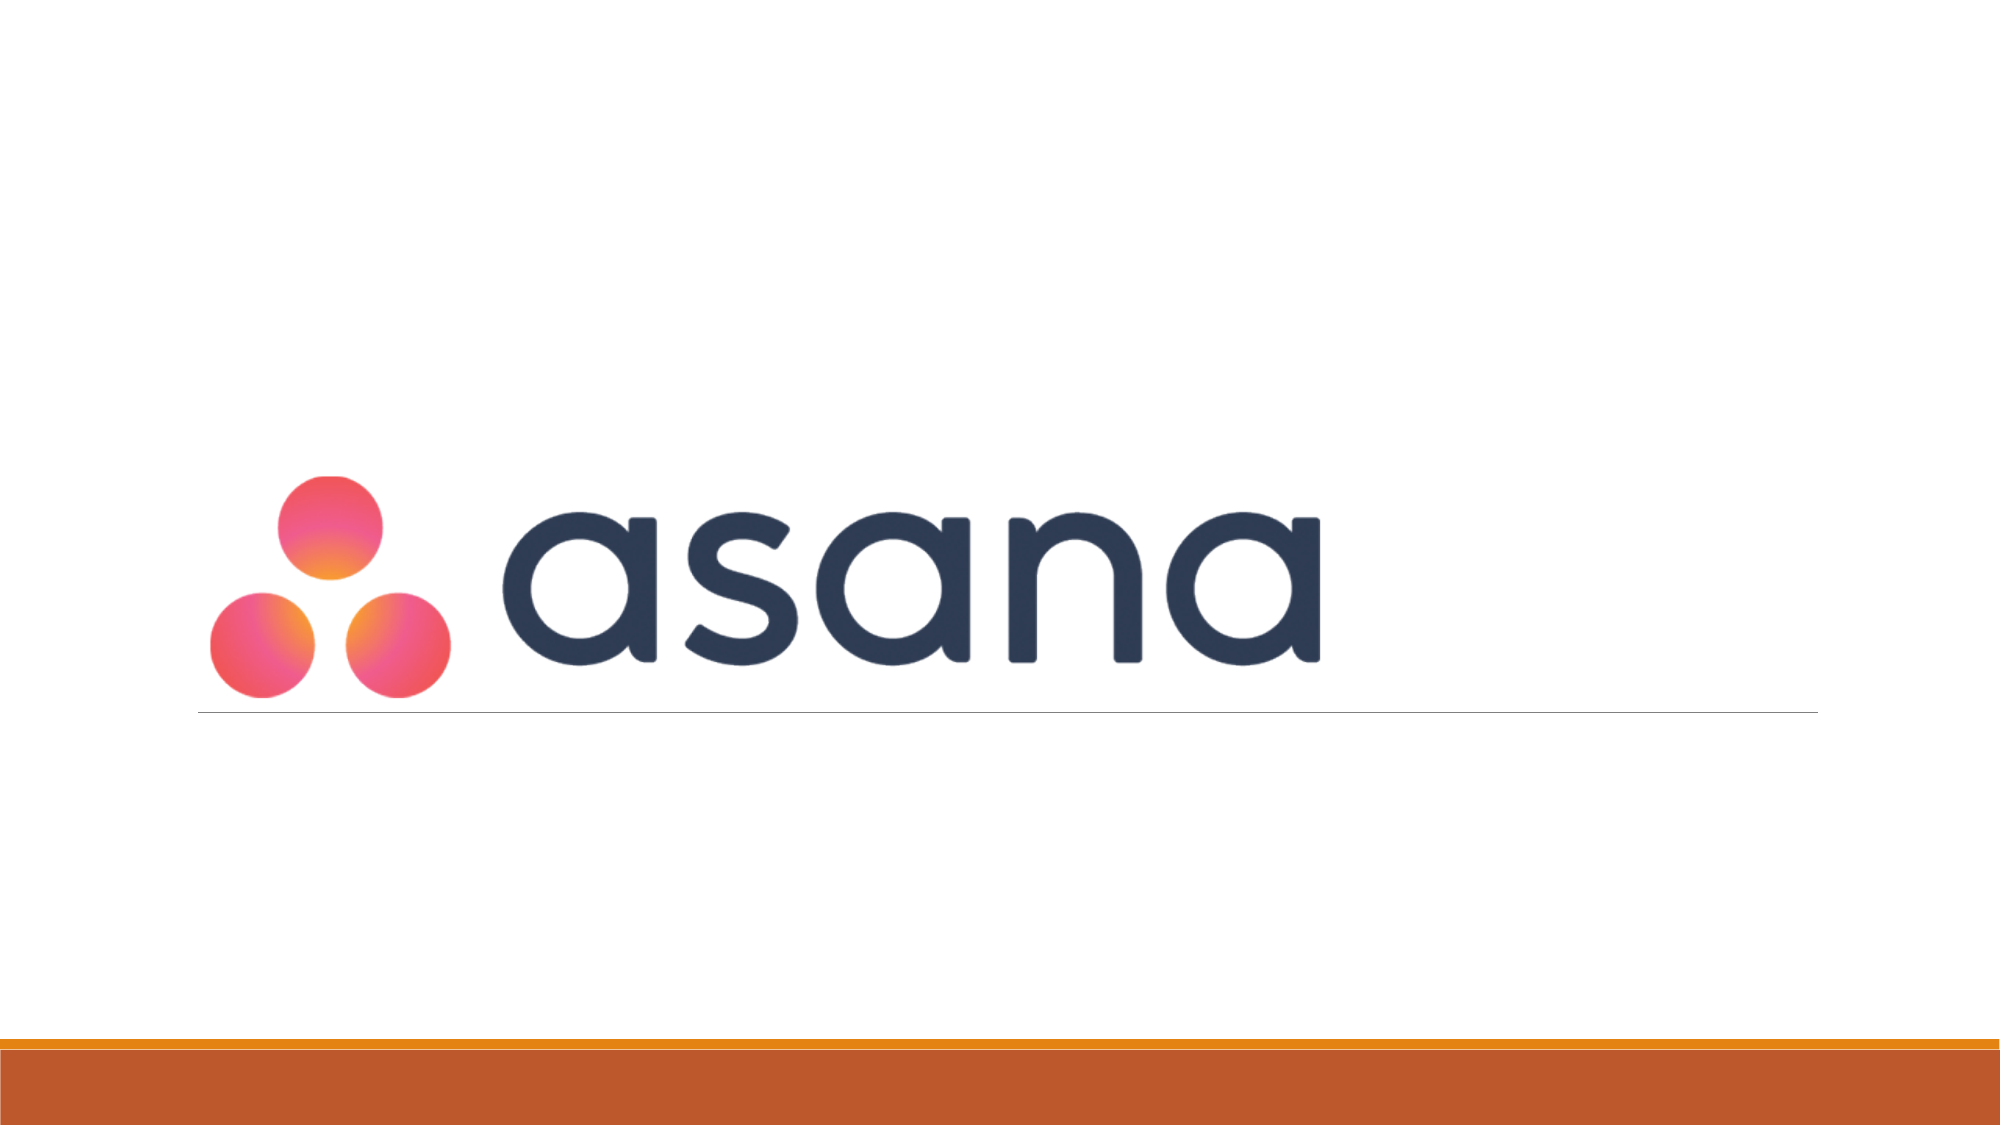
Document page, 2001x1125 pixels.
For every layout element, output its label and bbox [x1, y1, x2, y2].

picture [200, 212, 1330, 964]
